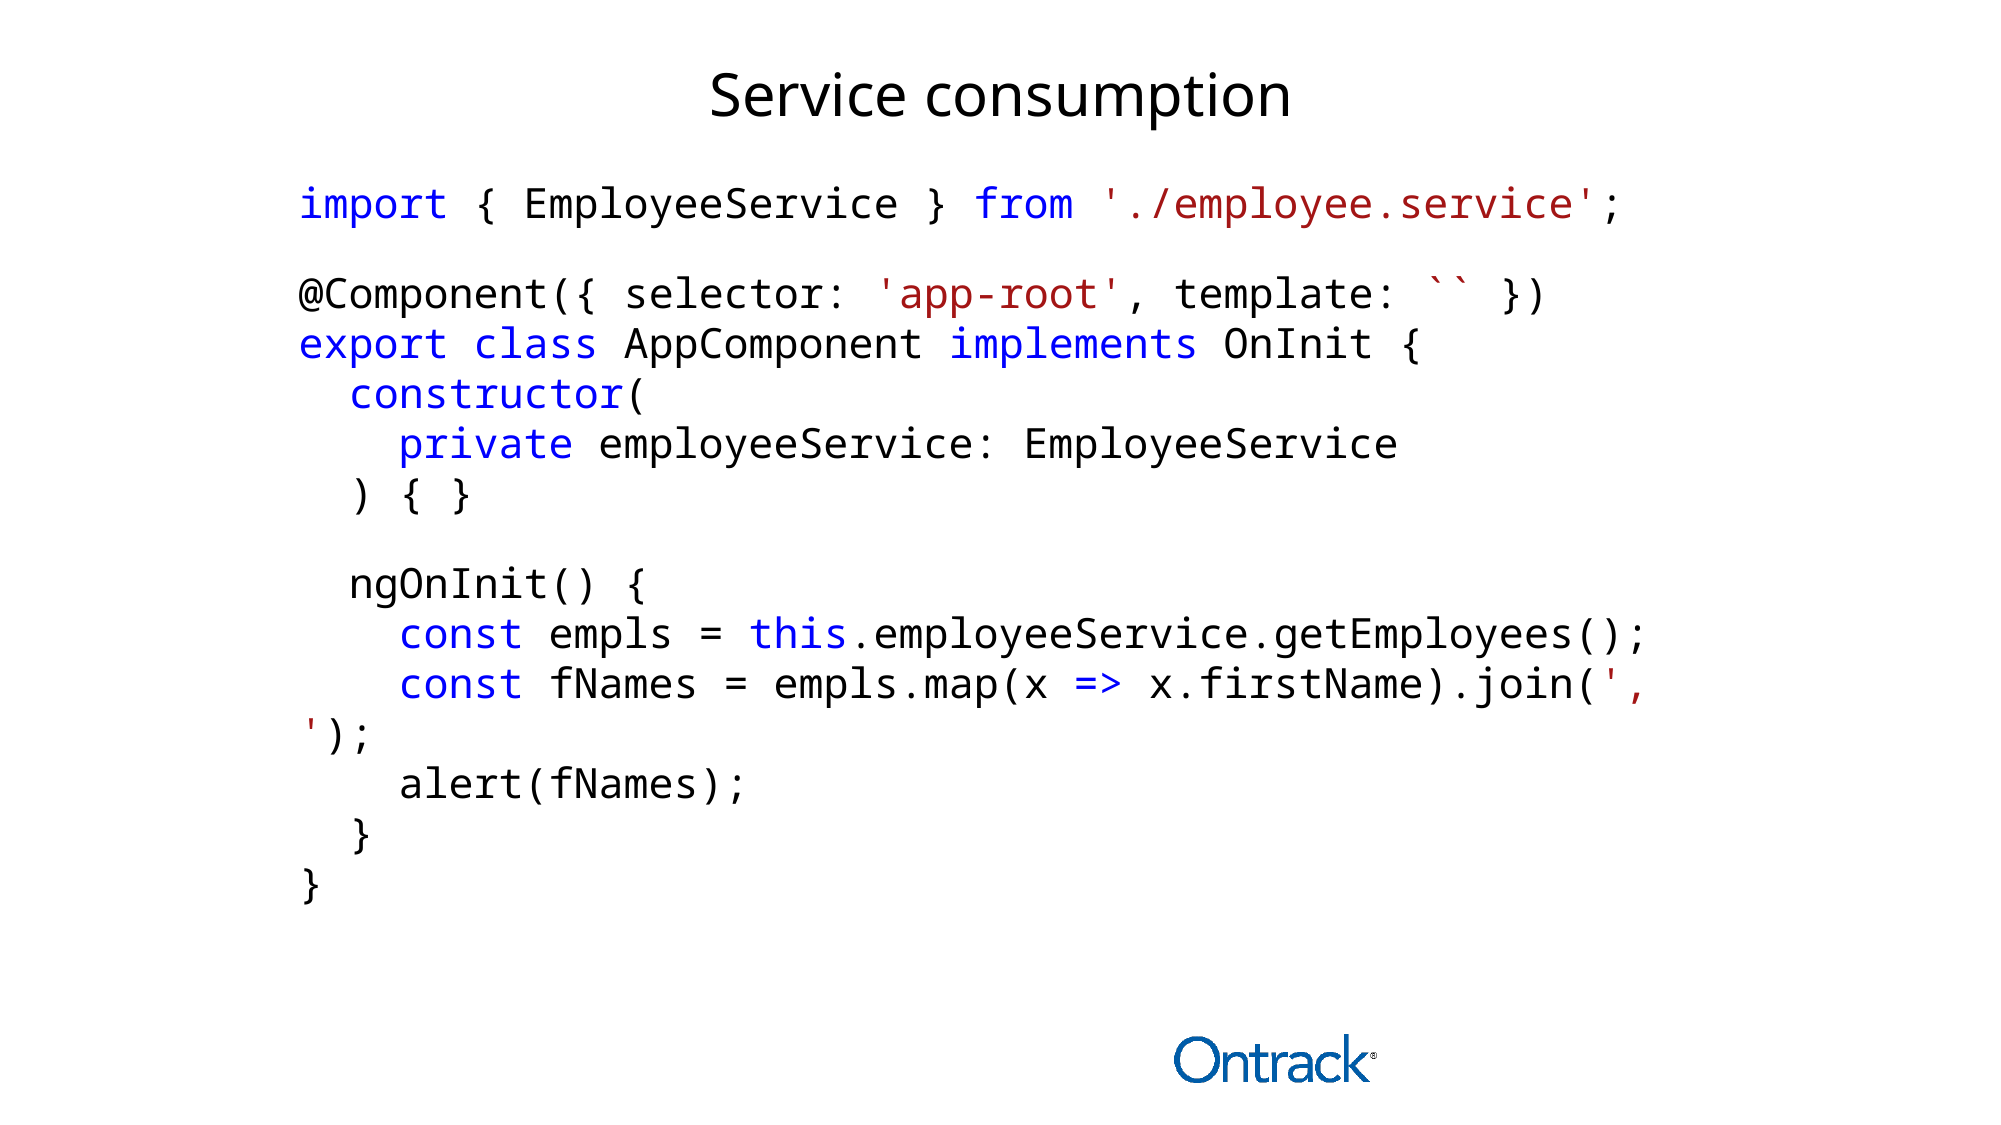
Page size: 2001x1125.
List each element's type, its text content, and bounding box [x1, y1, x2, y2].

picture [1174, 1034, 1377, 1083]
text_box import { EmployeeService } from './employee.service'; @Component({ selector: 'app-root', template: `` }) export class AppComponent implements OnInit { constructor( private employeeService: EmployeeService ) { } ngOnInit() { const empls = this.employeeService.getEmployees(); const fNames = empls.map(x => x.firstName).join(', '); alert(fNames); } } [283, 169, 1720, 914]
title Service consumption [87, 56, 1916, 137]
